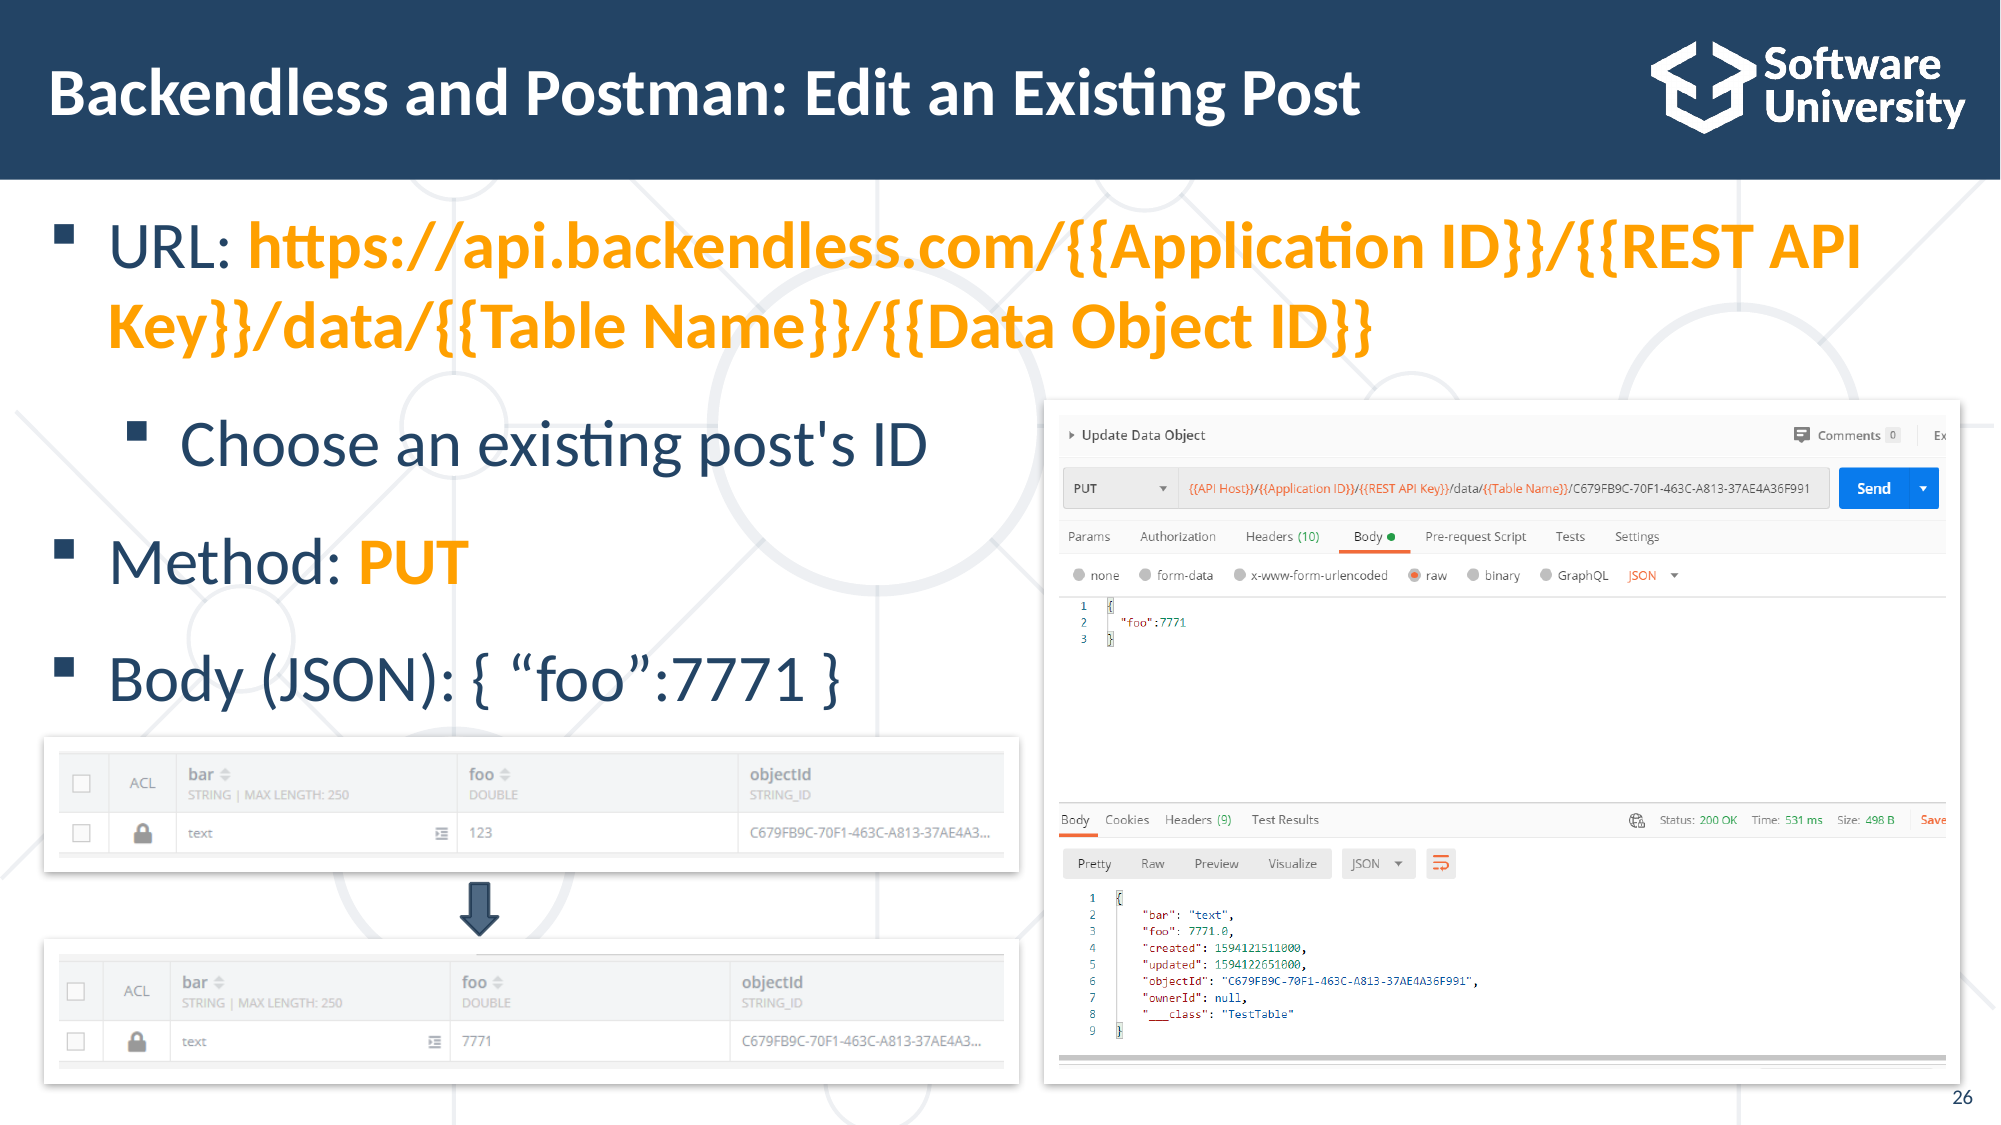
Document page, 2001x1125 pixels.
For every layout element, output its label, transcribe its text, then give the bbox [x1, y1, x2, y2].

picture [1058, 414, 1946, 1070]
text_box [459, 881, 500, 938]
list URL: https://api.backendless.com/{{Application ID}}/{{REST API Key}}/data/{{Table Name}}/{{Data Object ID}} Choose an existing post's ID Method: PUT Body (JSON): { “foo”:7771 } [31, 196, 1970, 1104]
slide_number 26 [1927, 1067, 1989, 1117]
title Backendless and Postman: Edit an Existing Post [31, 16, 1625, 162]
picture [1651, 41, 1966, 134]
picture [58, 750, 1005, 858]
picture [58, 953, 1005, 1070]
